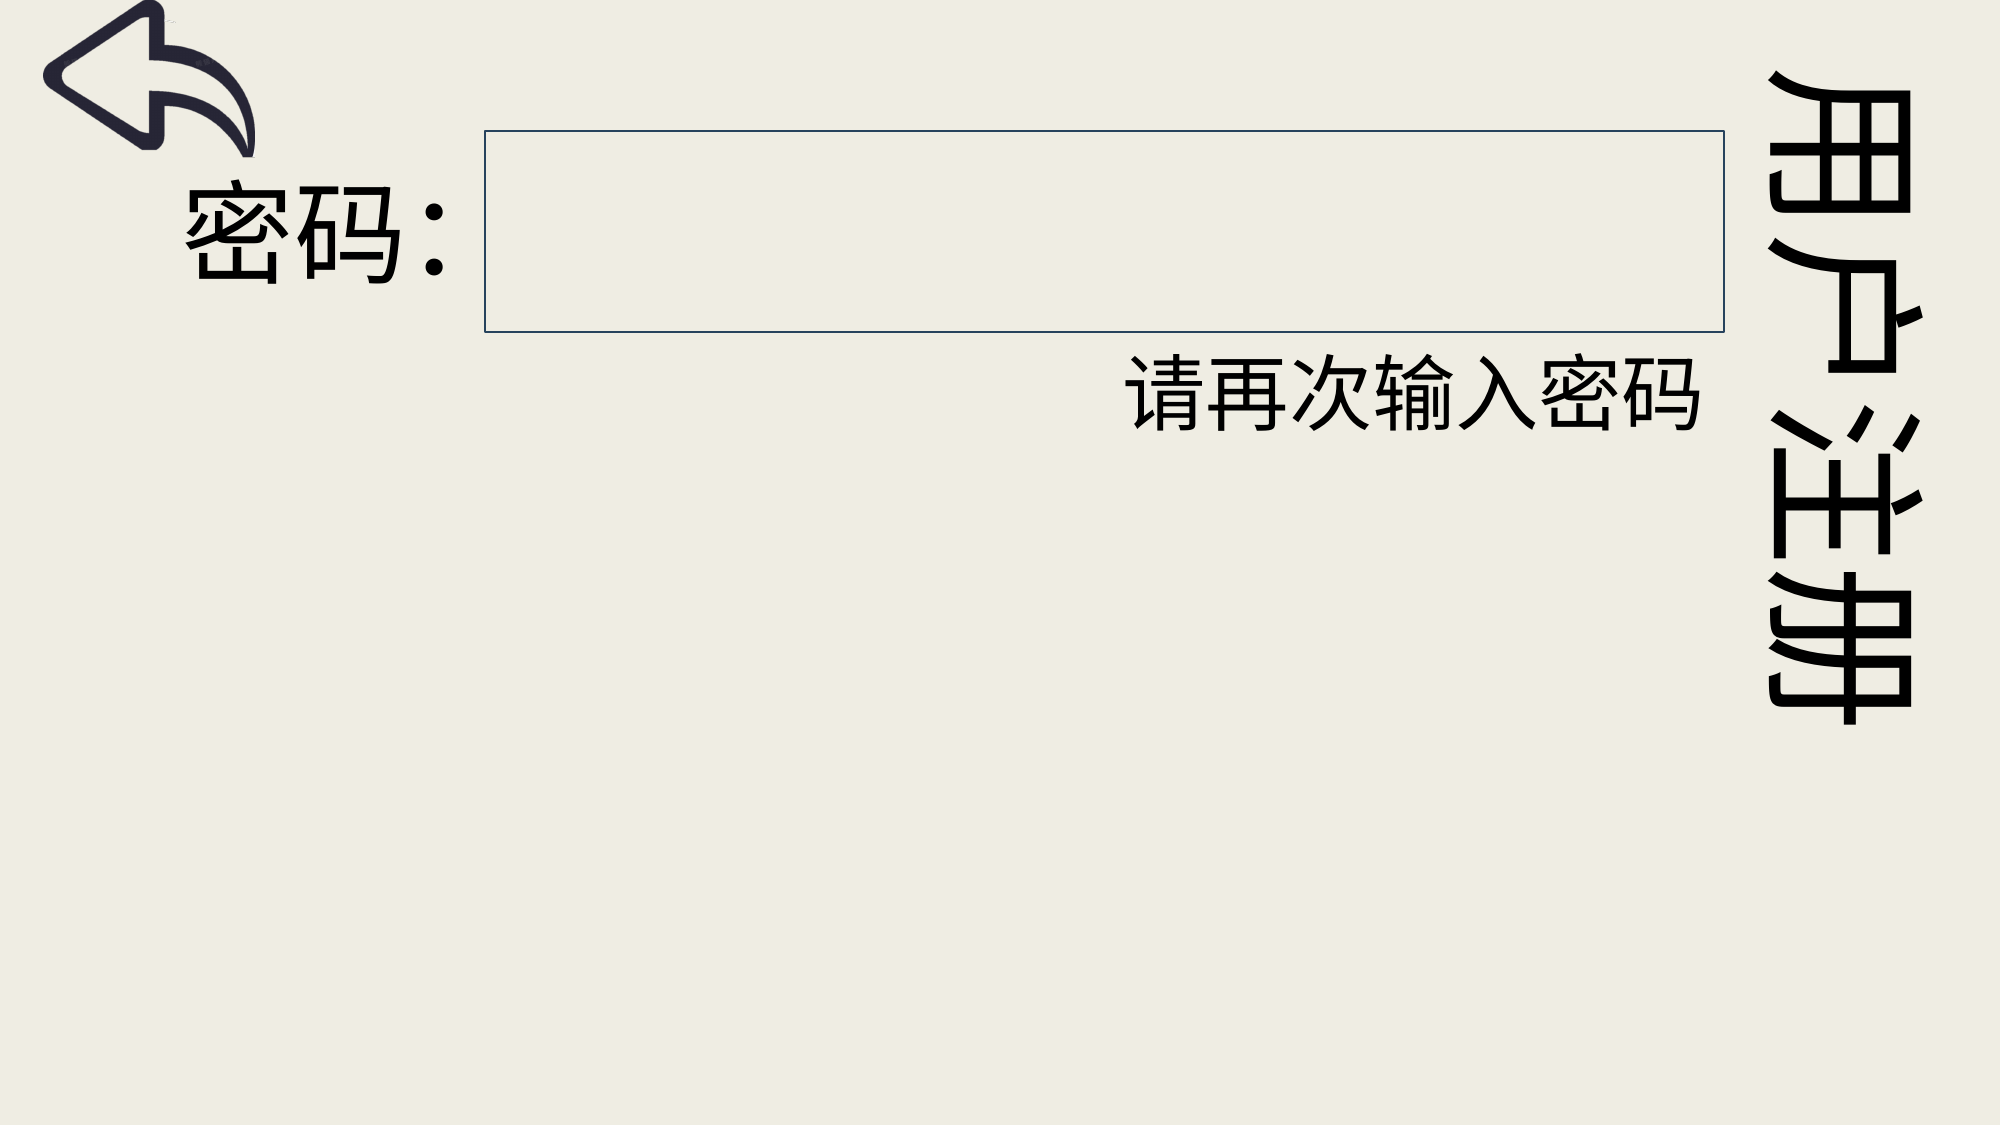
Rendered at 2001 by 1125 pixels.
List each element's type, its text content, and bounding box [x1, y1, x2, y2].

picture [43, 0, 255, 167]
text_box 密码： [166, 155, 484, 306]
text_box 用户注册 [1723, 50, 1957, 764]
text_box 请再次输入密码 [1107, 334, 1721, 449]
text_box [484, 130, 1725, 333]
